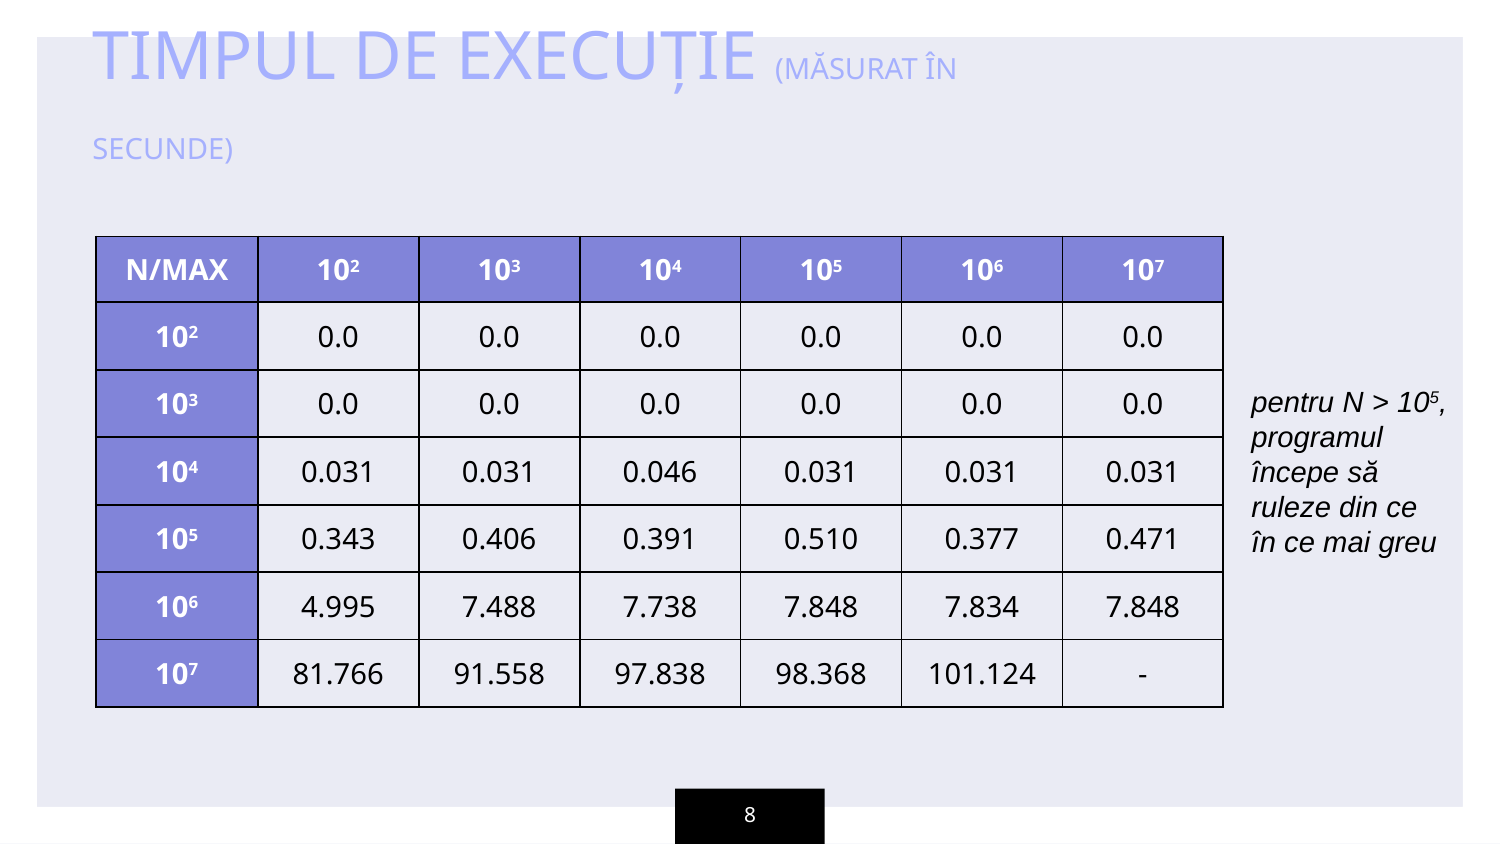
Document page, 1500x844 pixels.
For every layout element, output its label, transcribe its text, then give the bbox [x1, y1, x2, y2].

table_cell 98.368 [741, 640, 901, 706]
table_cell 0.0 [420, 371, 579, 436]
table_cell 107 [97, 640, 257, 706]
table_cell 97.838 [581, 640, 740, 706]
table_cell 7.848 [1063, 573, 1222, 639]
table_cell 0.343 [259, 506, 418, 571]
table_cell 7.488 [420, 573, 579, 639]
table_cell 101.124 [902, 640, 1062, 706]
table_cell 0.046 [581, 438, 740, 504]
table_header 103 [420, 237, 579, 301]
table_cell 0.031 [1063, 438, 1222, 504]
table_header 107 [1063, 237, 1222, 301]
table_cell 105 [97, 506, 257, 571]
table_header 105 [741, 237, 901, 301]
table_cell 0.0 [902, 371, 1062, 436]
table_cell 0.391 [581, 506, 740, 571]
table_cell 7.848 [741, 573, 901, 639]
table_header 104 [581, 237, 740, 301]
table_cell 0.031 [741, 438, 901, 504]
table_cell 81.766 [259, 640, 418, 706]
table_cell 103 [97, 371, 257, 436]
table_cell 91.558 [420, 640, 579, 706]
table_cell 0.0 [259, 303, 418, 369]
table_cell 0.0 [741, 303, 901, 369]
table_header 102 [259, 237, 418, 301]
table_cell 106 [97, 573, 257, 639]
table_cell 0.031 [259, 438, 418, 504]
table_cell 0.031 [902, 438, 1062, 504]
text_box pentru N > 105, programul începe să ruleze din ce în ce mai greu [1236, 375, 1464, 566]
table_header 106 [902, 237, 1062, 301]
table_cell 102 [97, 303, 257, 369]
table_cell 0.0 [420, 303, 579, 369]
table_header N/MAX [97, 237, 257, 301]
table_cell 7.834 [902, 573, 1062, 639]
table_cell 0.0 [1063, 303, 1222, 369]
slide_number 8 [675, 788, 825, 844]
table_cell 0.471 [1063, 506, 1222, 571]
table_cell 0.0 [581, 303, 740, 369]
table_cell 0.031 [420, 438, 579, 504]
table_cell 0.377 [902, 506, 1062, 571]
table_cell 0.406 [420, 506, 579, 571]
table_cell 0.510 [741, 506, 901, 571]
table_cell 104 [97, 438, 257, 504]
table_cell 0.0 [902, 303, 1062, 369]
table_cell - [1063, 640, 1222, 706]
table_cell 0.0 [259, 371, 418, 436]
table_cell 0.0 [581, 371, 740, 436]
title TIMPUL DE EXECUȚIE (MĂSURAT ÎN SECUNDE) [77, 47, 1109, 189]
table_cell 7.738 [581, 573, 740, 639]
table_cell 0.0 [741, 371, 901, 436]
table_cell 0.0 [1063, 371, 1222, 436]
table_cell 4.995 [259, 573, 418, 639]
